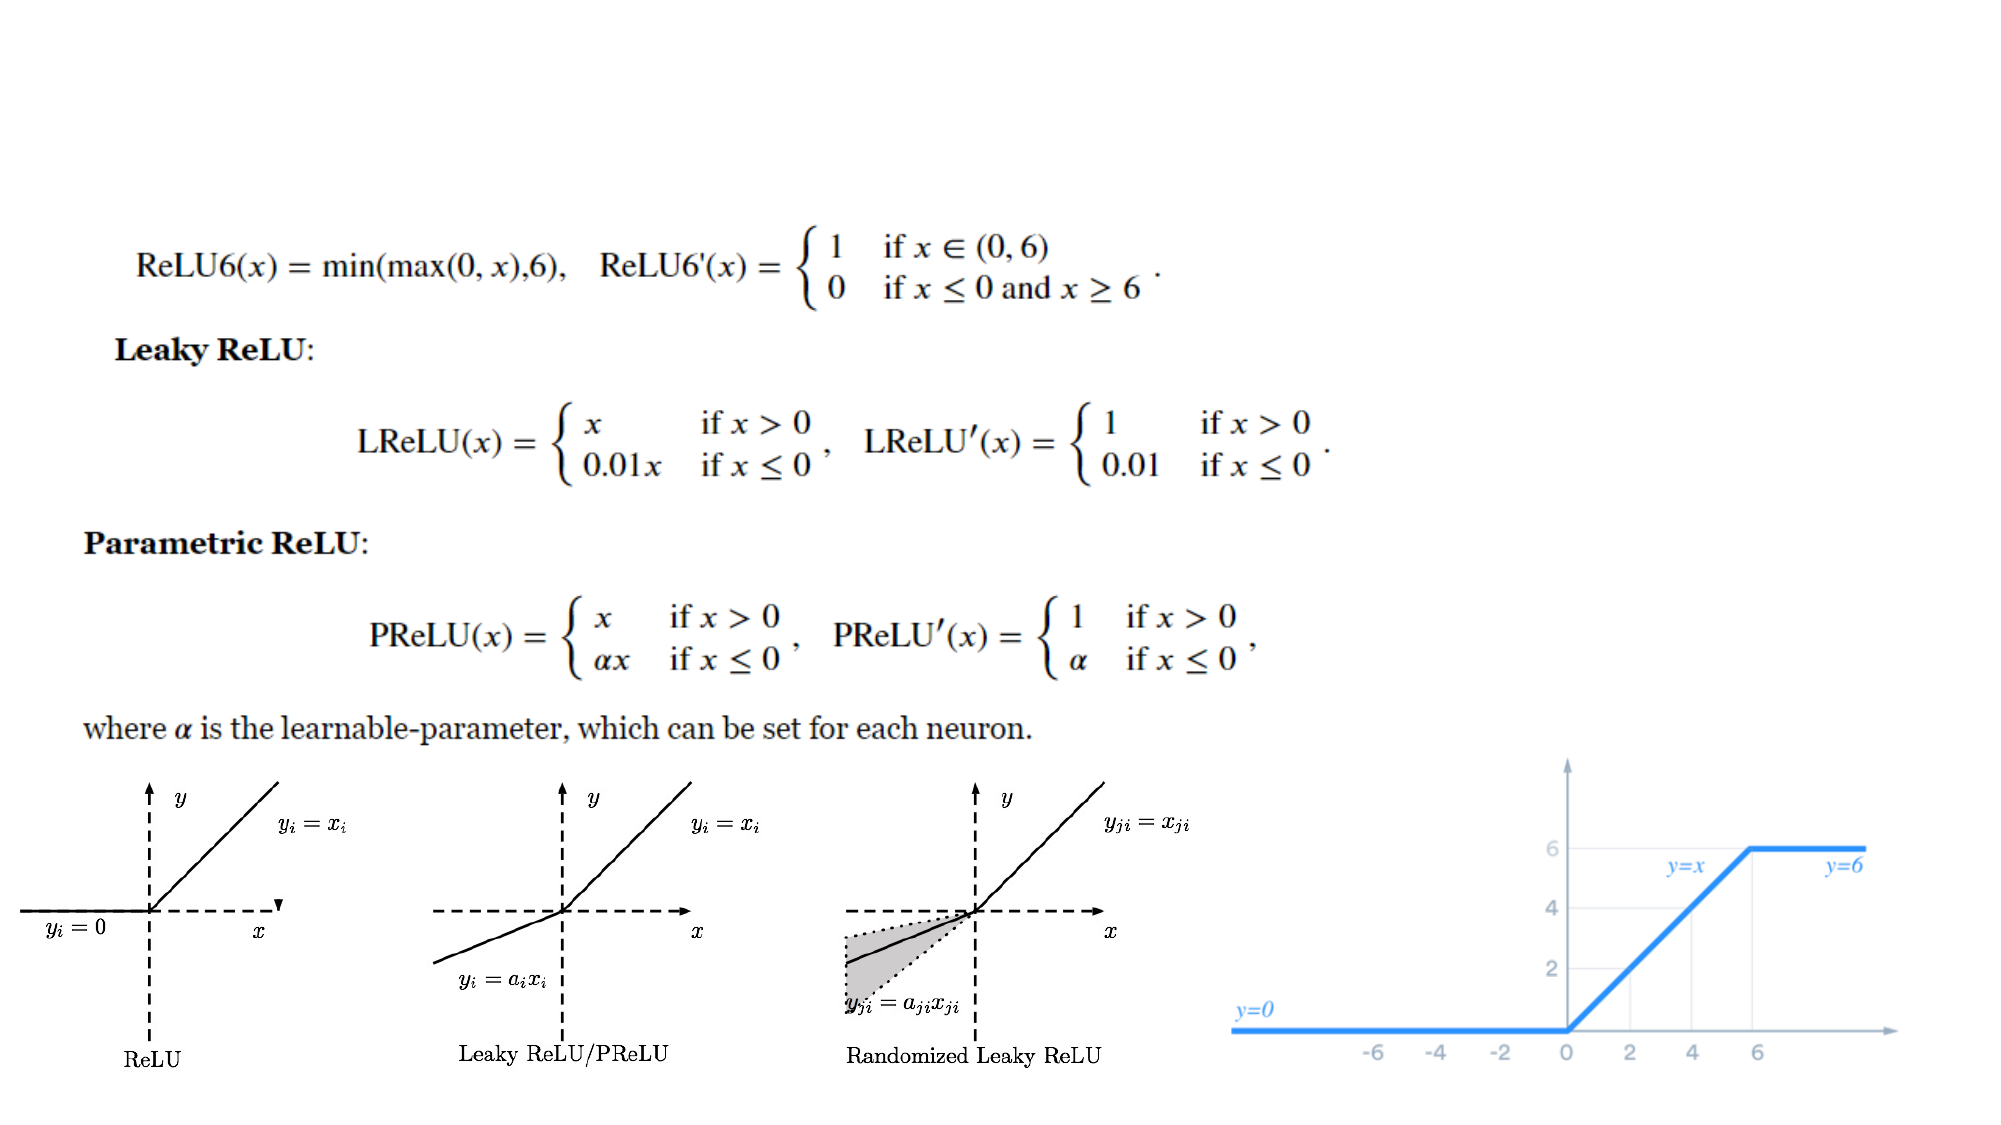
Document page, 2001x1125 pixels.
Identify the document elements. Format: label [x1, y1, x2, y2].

picture [0, 209, 1899, 1089]
